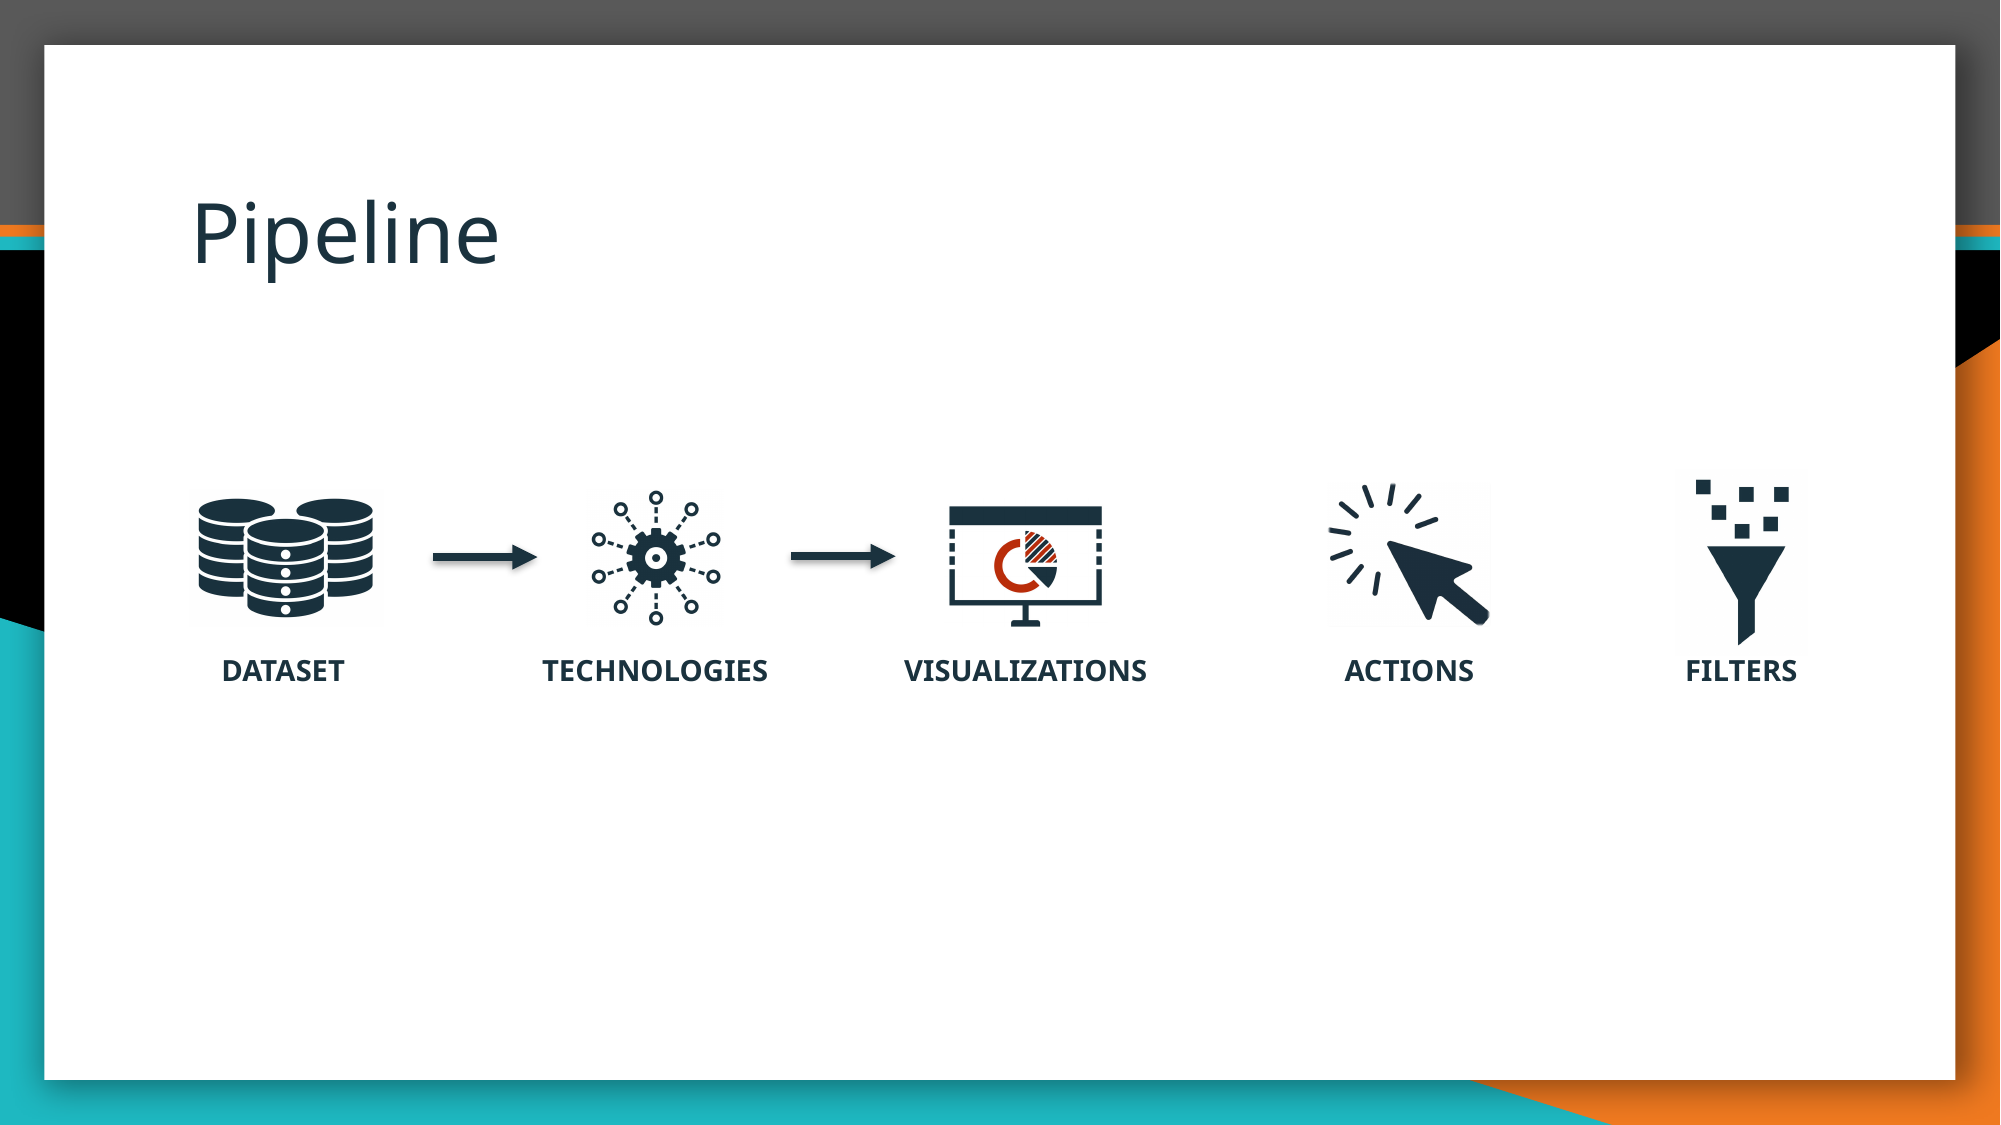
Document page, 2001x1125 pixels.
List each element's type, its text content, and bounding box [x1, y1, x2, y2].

title Pipeline [179, 184, 1821, 287]
picture [944, 498, 1108, 627]
text_box ACTIONS [1329, 645, 1490, 695]
picture [189, 489, 384, 627]
text_box DATASET [206, 645, 361, 695]
picture [586, 489, 725, 627]
text_box FILTERS [1670, 645, 1813, 695]
text_box VISUALIZATIONS [889, 645, 1163, 695]
picture [1674, 468, 1808, 657]
picture [1327, 482, 1491, 627]
text_box TECHNOLOGIES [527, 645, 784, 695]
